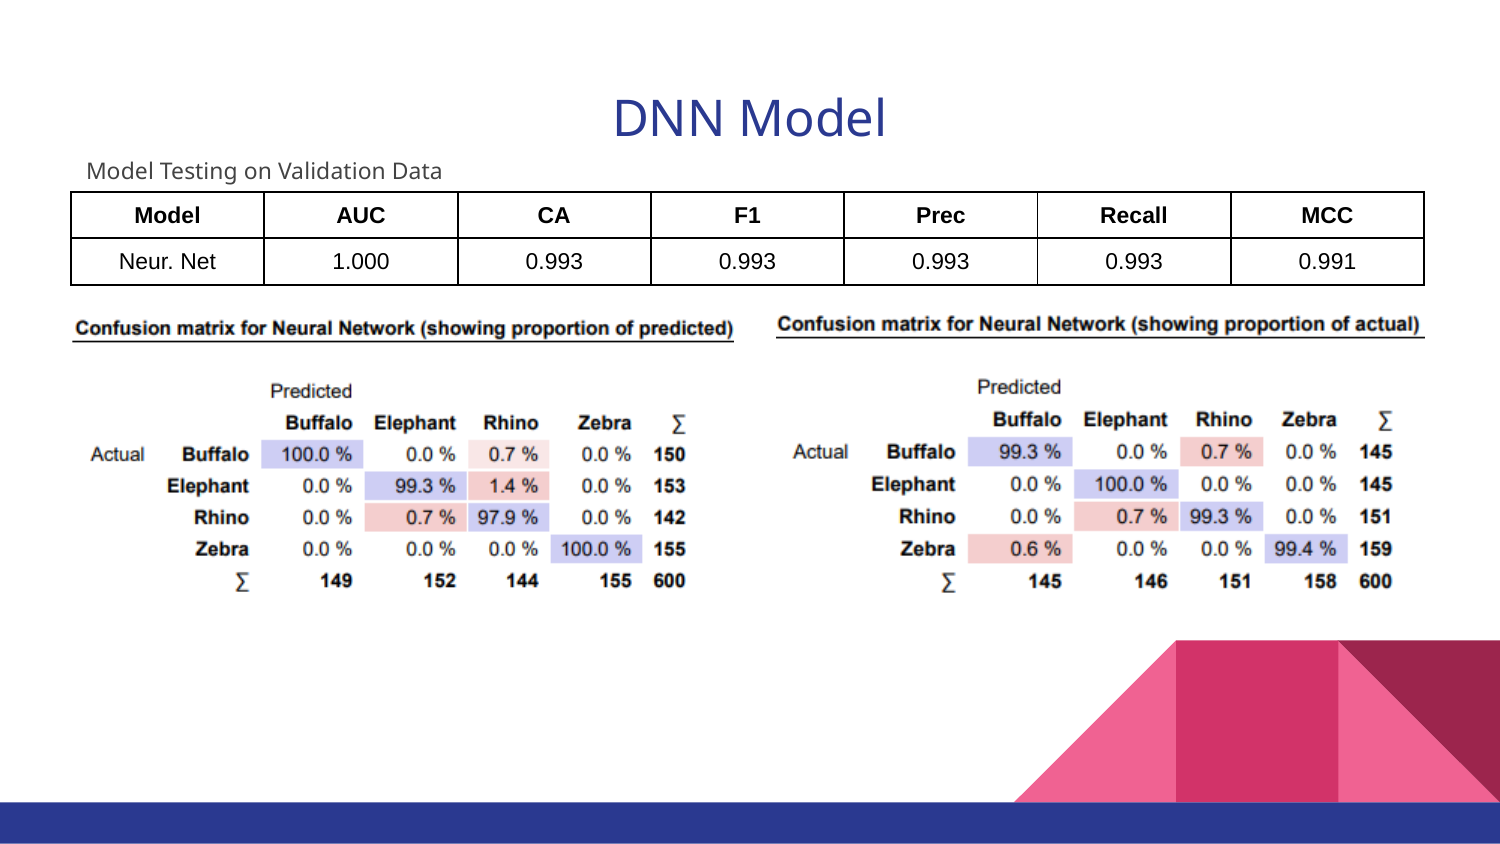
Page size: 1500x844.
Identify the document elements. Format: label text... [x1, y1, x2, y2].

table_header CA [459, 193, 650, 237]
table_cell 0.993 [845, 239, 1037, 284]
table_header AUC [265, 193, 457, 237]
picture [70, 314, 734, 623]
table_cell 0.993 [1038, 239, 1230, 284]
table_header Prec [845, 193, 1037, 237]
table_cell 0.993 [459, 239, 650, 284]
table_cell Neur. Net [72, 239, 263, 284]
table_header MCC [1232, 193, 1423, 237]
text_box Model Testing on Validation Data [70, 141, 503, 191]
table_cell 0.993 [652, 239, 843, 284]
picture [776, 314, 1425, 616]
title DNN Model [51, 67, 1449, 167]
table_header Model [72, 193, 263, 237]
table_cell 1.000 [265, 239, 457, 284]
table_header F1 [652, 193, 843, 237]
table_header Recall [1038, 193, 1230, 237]
table_cell 0.991 [1232, 239, 1423, 284]
